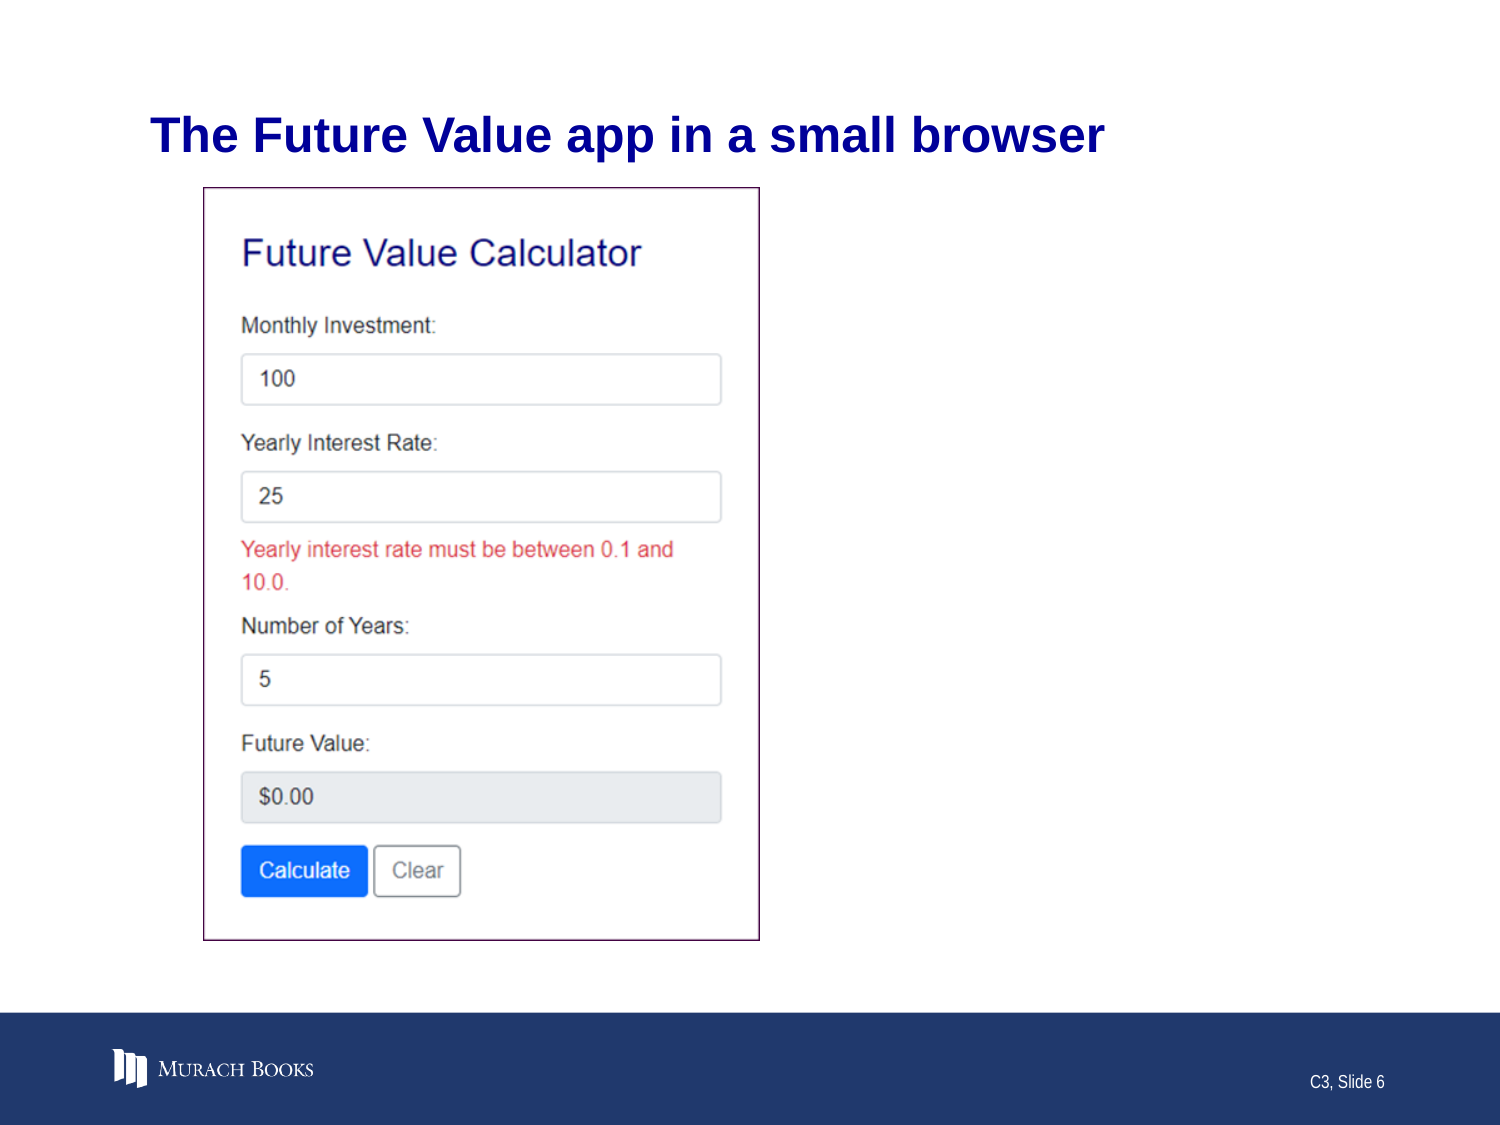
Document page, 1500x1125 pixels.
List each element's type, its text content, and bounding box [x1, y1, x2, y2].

footer [12, 1025, 463, 1100]
slide_number C3, Slide 6 [1087, 1025, 1400, 1100]
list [203, 187, 760, 941]
title The Future Value app in a small browser [150, 102, 1350, 164]
